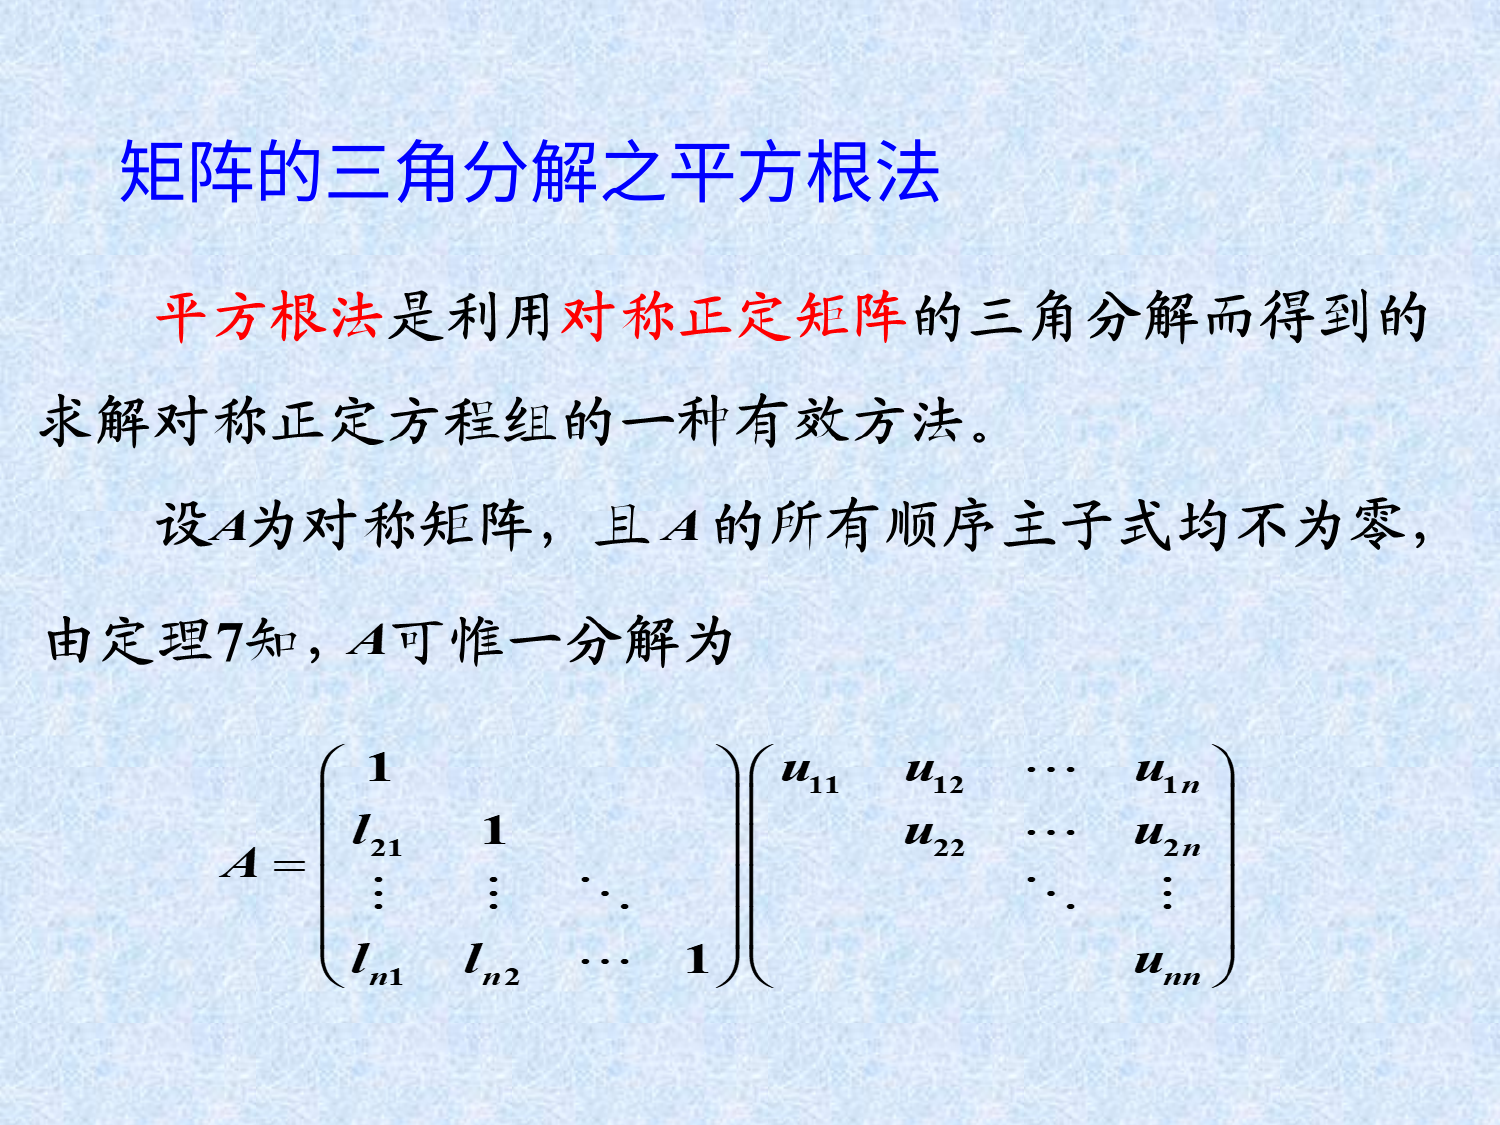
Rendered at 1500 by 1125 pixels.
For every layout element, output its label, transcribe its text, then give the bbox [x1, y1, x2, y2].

title 矩阵的三角分解之平方根法 [103, 66, 1397, 250]
picture [0, 0, 1500, 1125]
